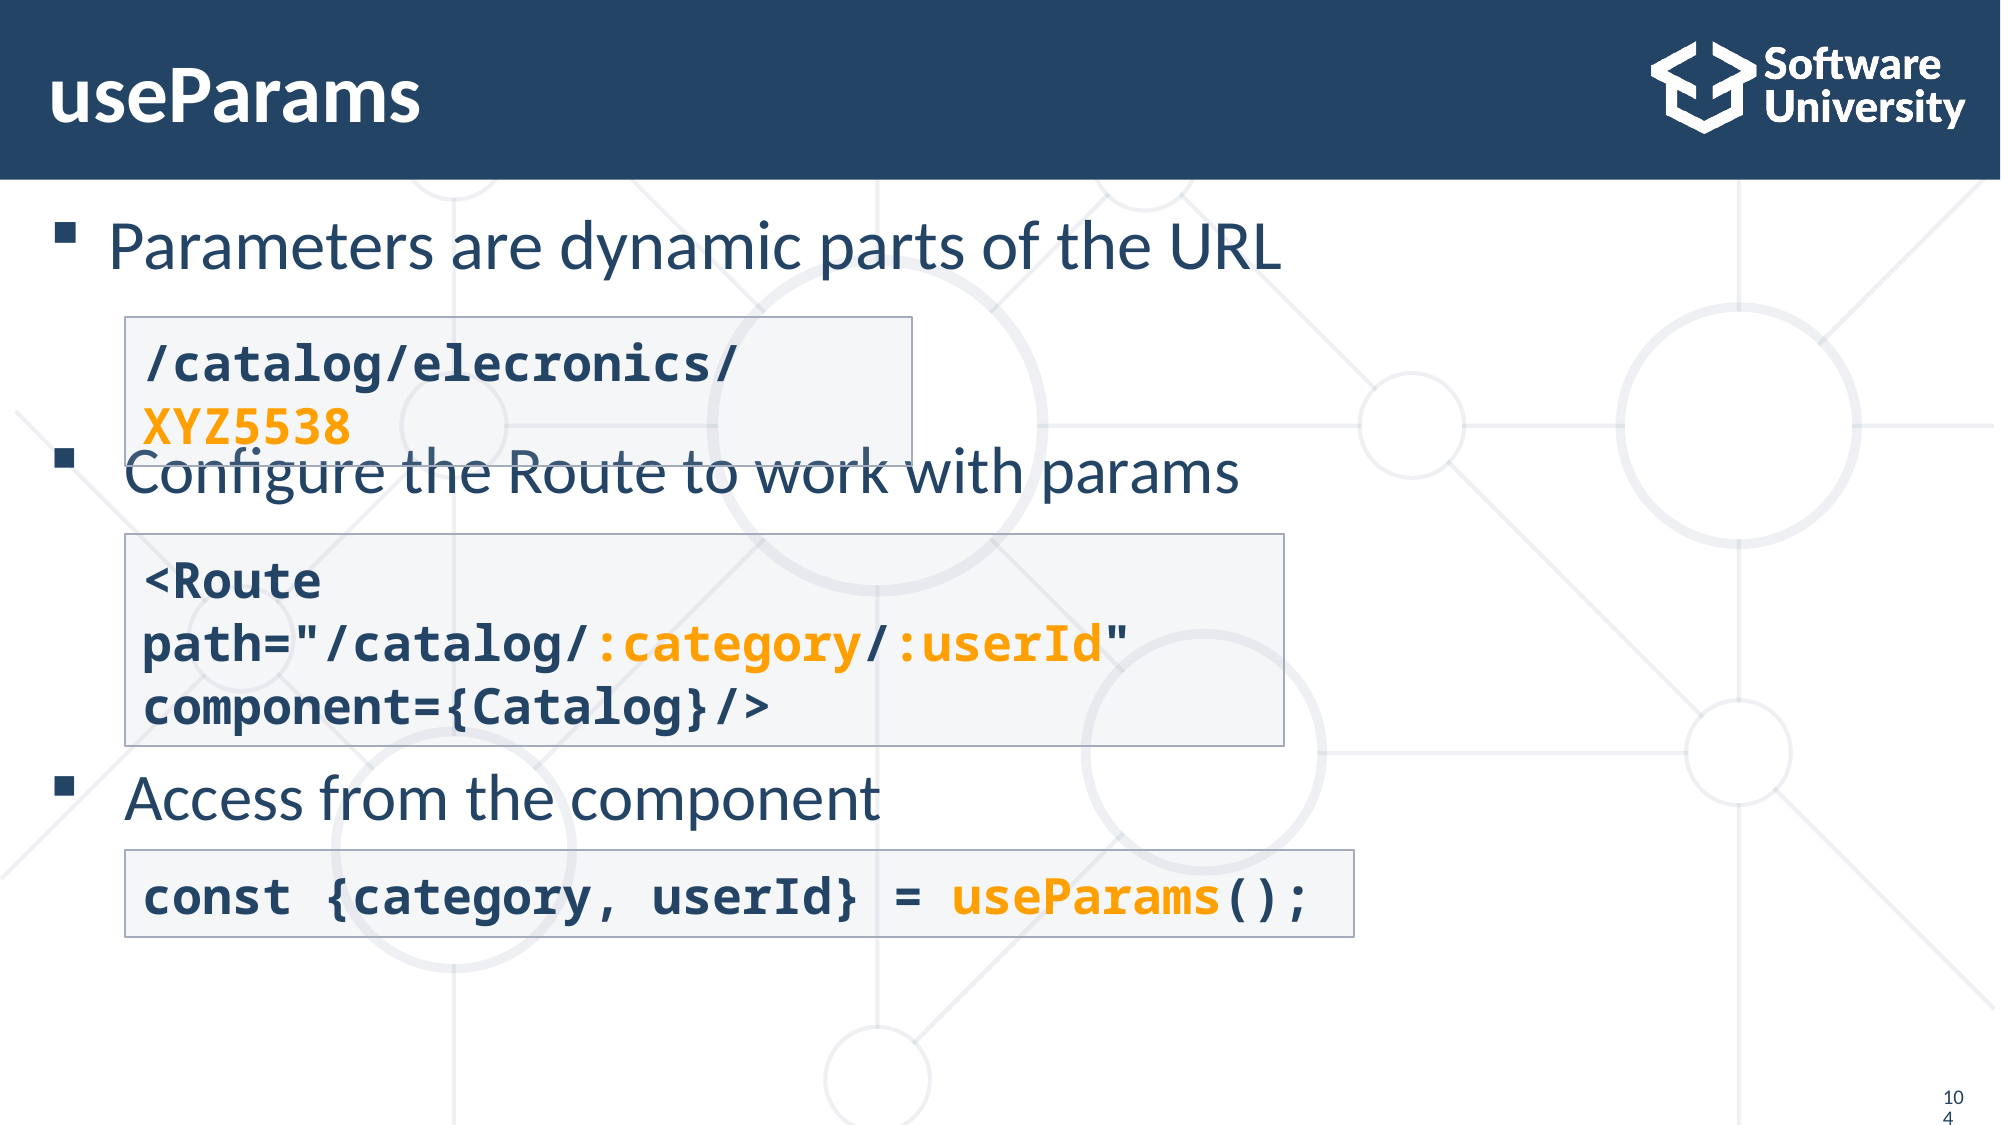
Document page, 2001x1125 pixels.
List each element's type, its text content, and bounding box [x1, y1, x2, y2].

text_box /catalog/elecronics/XYZ5538 [125, 316, 913, 467]
list Parameters are dynamic parts of the URL Configure the Route to work with params Access from the component [31, 188, 1968, 1103]
text_box const {category, userId} = useParams(); [125, 850, 1355, 937]
slide_number 104 [1927, 1067, 1989, 1117]
title useParams [31, 16, 1625, 162]
text_box <Route path="/catalog/:category/:userId" component={Catalog}/> [125, 533, 1284, 747]
picture [1651, 41, 1966, 134]
